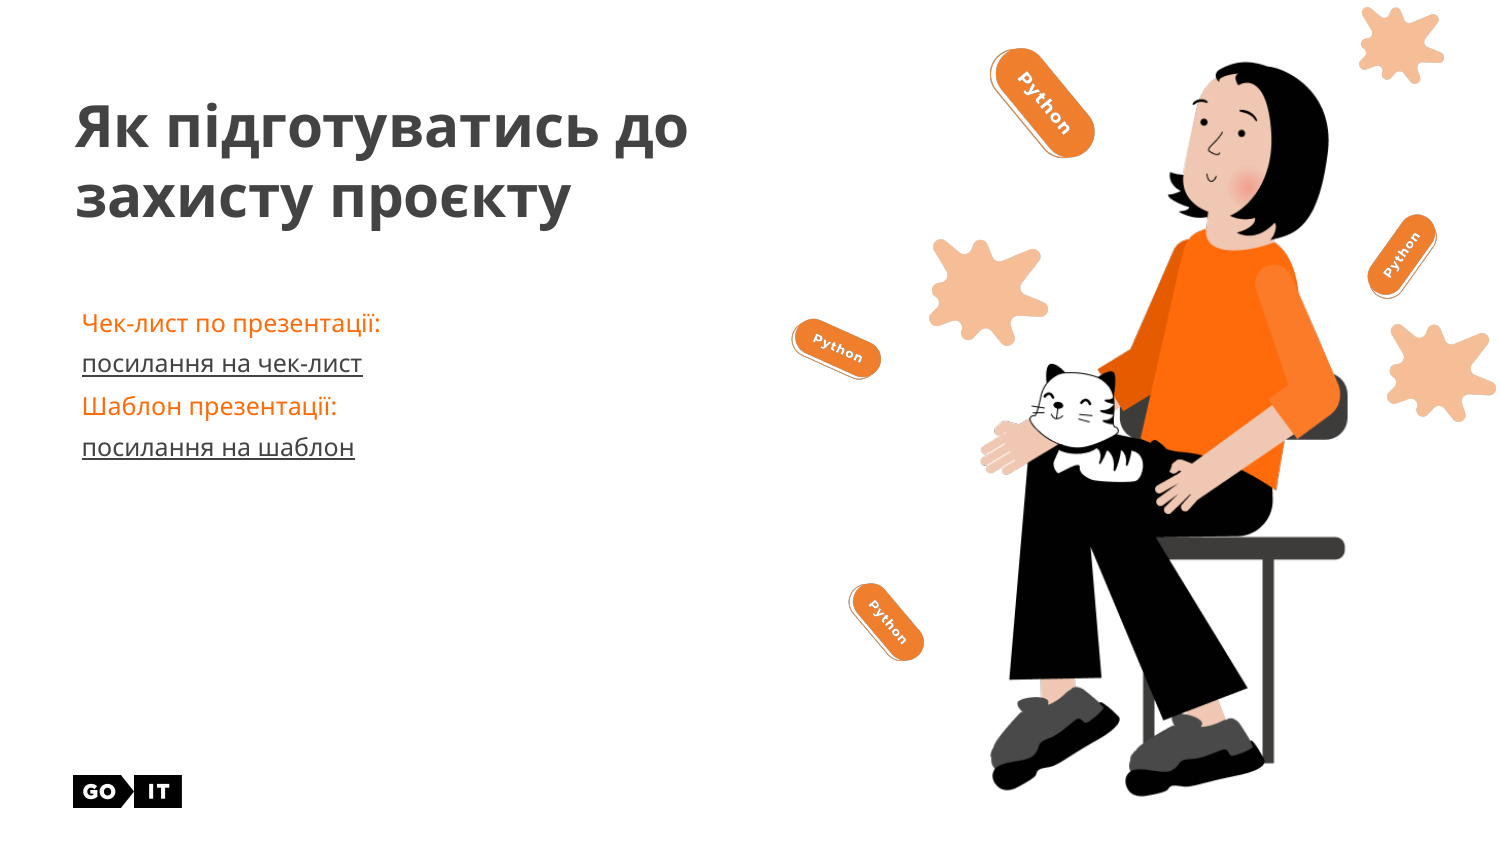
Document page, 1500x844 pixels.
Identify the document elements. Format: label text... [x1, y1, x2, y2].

picture [73, 775, 182, 809]
text_box Чек-лист по презентації: посилання на чек-лист Шаблон презентації: посилання на шаблон [66, 283, 559, 481]
picture [756, 0, 1496, 844]
title Як підготуватись до захисту проєкту [60, 73, 796, 185]
